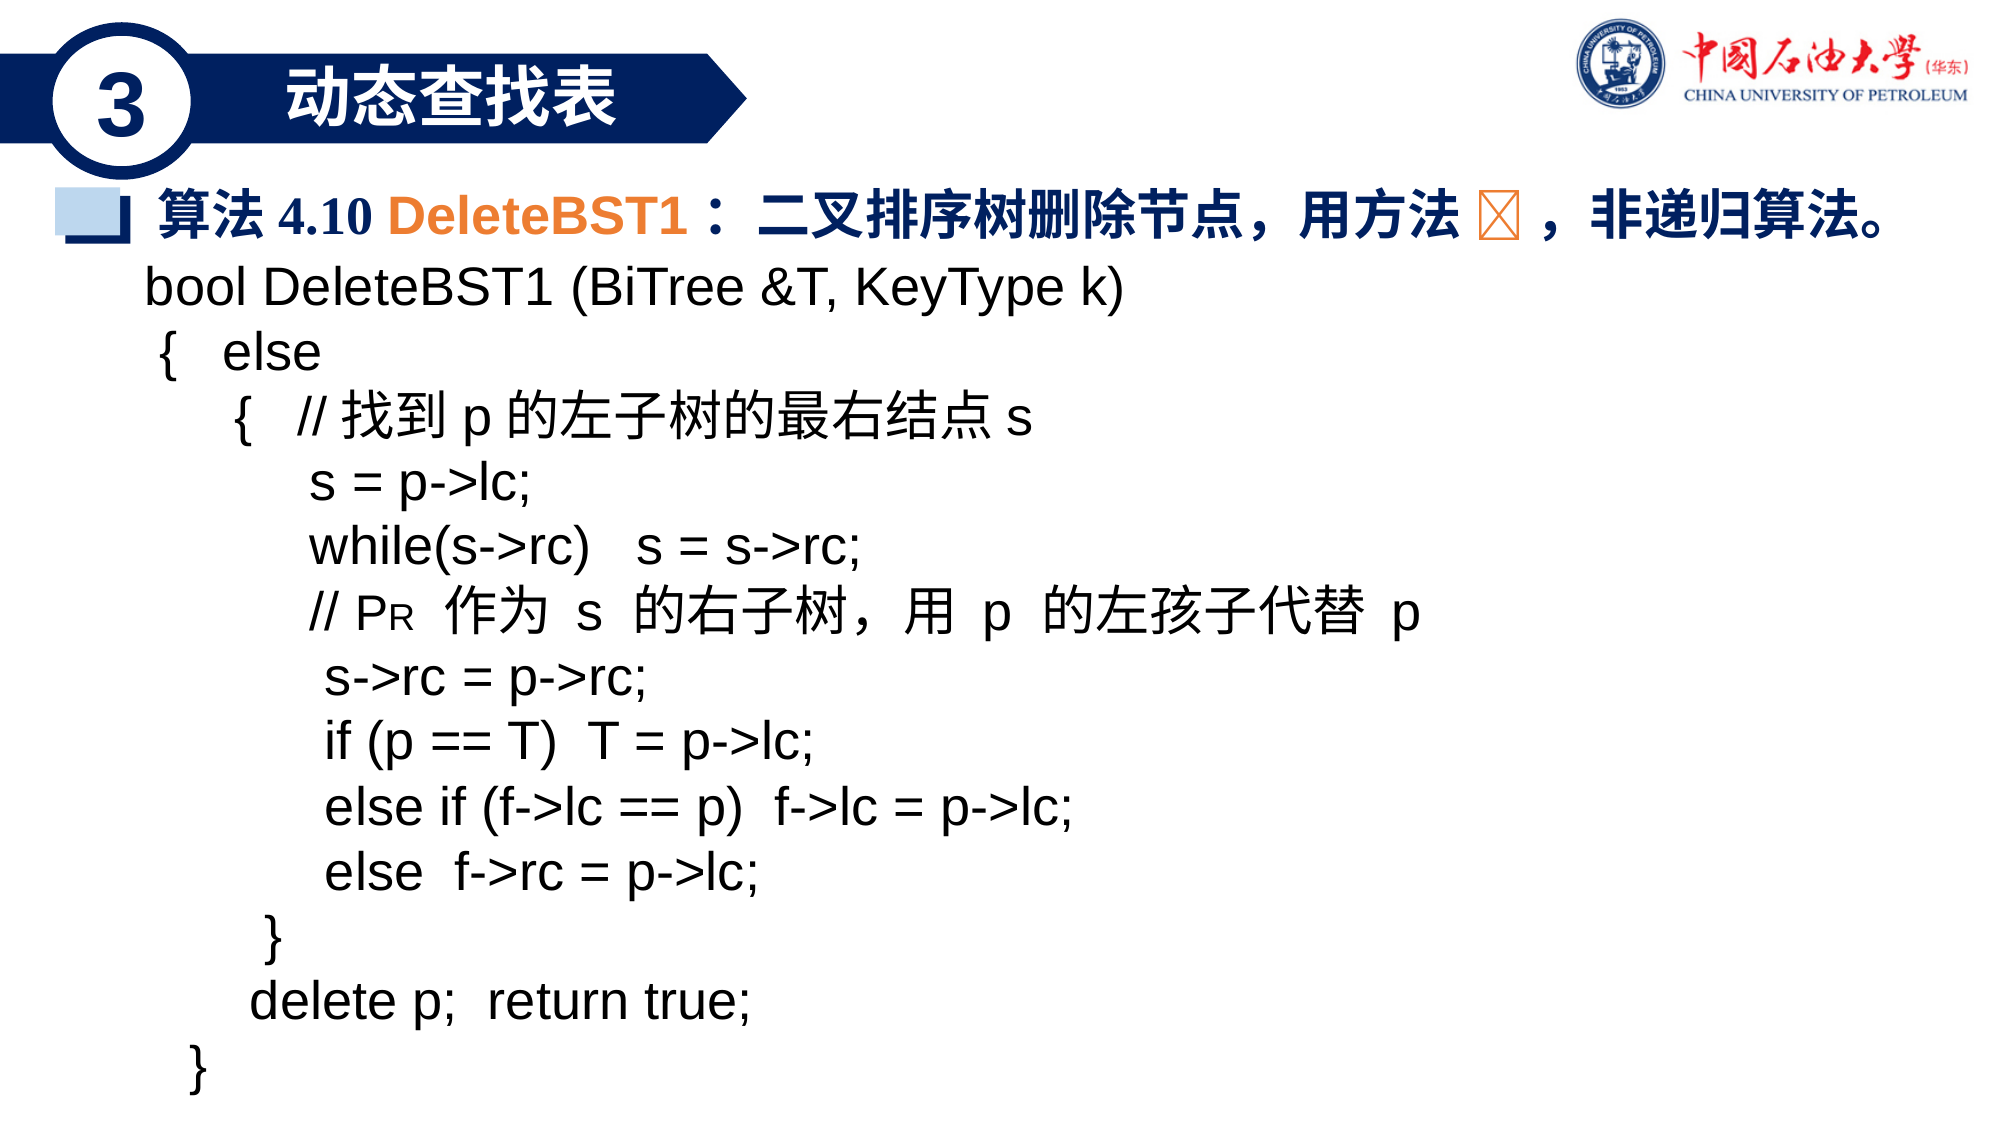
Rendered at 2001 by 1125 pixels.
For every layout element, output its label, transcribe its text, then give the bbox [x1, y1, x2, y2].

picture [1554, 3, 2000, 127]
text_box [55, 187, 131, 244]
text_box bool DeleteBST1 (BiTree &T, KeyType k) { else { //找到p的左子树的最右结点s s = p->lc; while(s->rc) s = s->rc; // PR 作为 s 的右子树，用 p 的左孩子代替 p s->rc = p->rc; if (p == T) T = p->lc; else if (f->lc == p) f->lc = p->lc; else f->rc = p->lc; } delete p; return true; } [55, 243, 1815, 1103]
text_box 算法4.10 DeleteBST1：二叉排序树删除节点，用方法  ，非递归算法。 [142, 172, 1931, 253]
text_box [0, 28, 747, 173]
